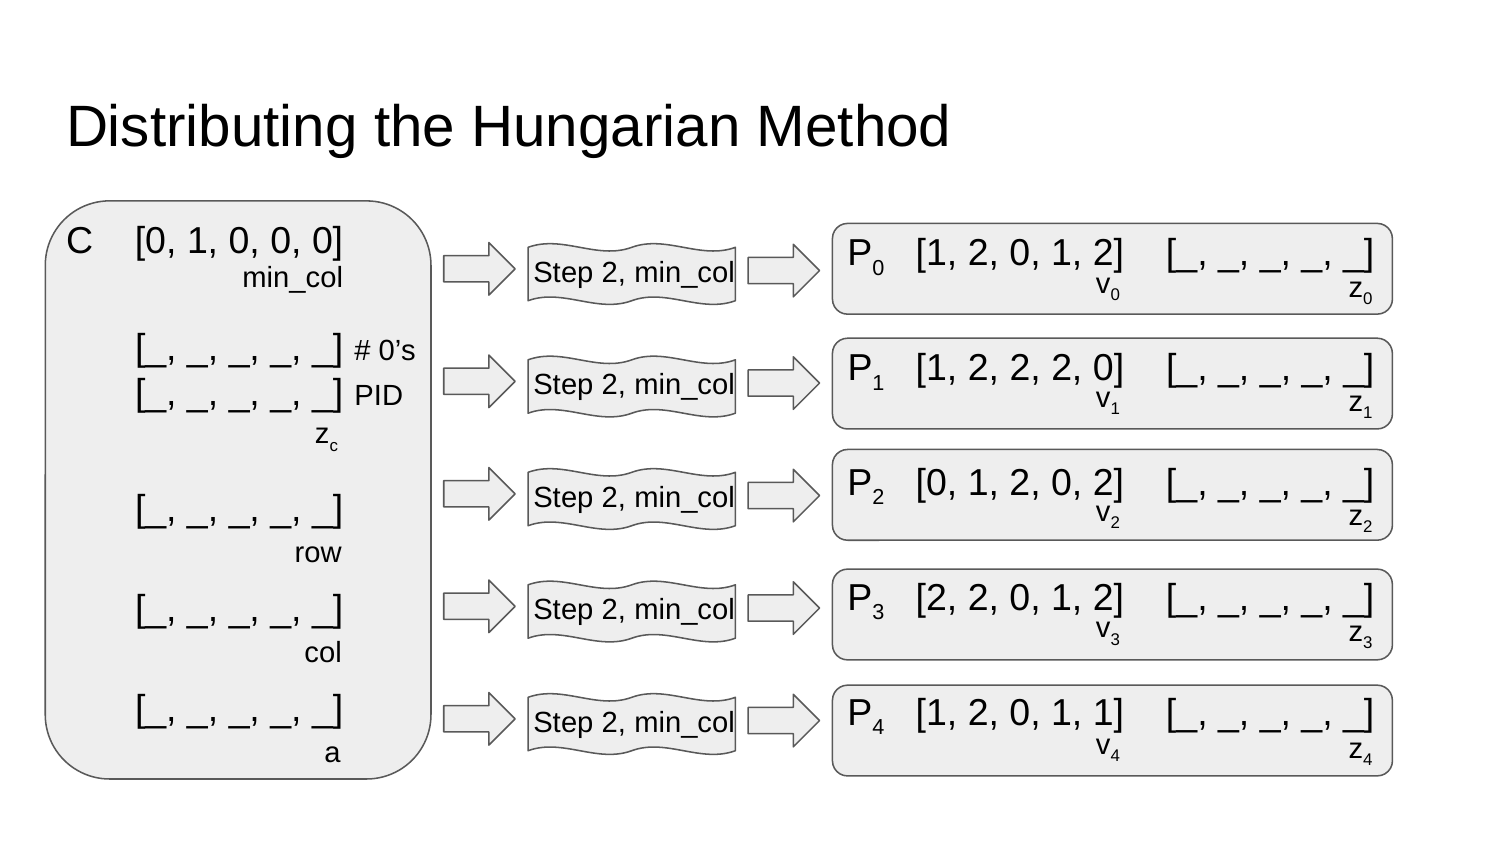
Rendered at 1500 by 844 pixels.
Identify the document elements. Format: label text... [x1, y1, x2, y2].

text_box v0 [1080, 249, 1233, 315]
text_box [_, _, _, _, _] [120, 569, 487, 634]
text_box P2 [0, 1, 2, 0, 2] [_, _, _, _, _] [832, 442, 1461, 508]
text_box Step 2, min_col [518, 462, 767, 528]
text_box z4 [1333, 714, 1485, 779]
text_box P0 [1, 2, 0, 1, 2] [_, _, _, _, _] [832, 213, 1500, 279]
text_box a [309, 717, 389, 783]
text_box [443, 692, 516, 746]
text_box [45, 238, 431, 779]
text_box Step 2, min_col [518, 237, 767, 303]
text_box [443, 355, 516, 408]
text_box v3 [1080, 593, 1233, 659]
text_box [748, 469, 820, 522]
text_box [443, 580, 516, 633]
text_box z2 [1333, 480, 1485, 546]
text_box v2 [1080, 476, 1233, 542]
text_box Step 2, min_col [518, 575, 767, 641]
text_box z0 [1333, 253, 1485, 318]
text_box [1233, 279, 1333, 315]
text_box P4 [1, 2, 0, 1, 1] [_, _, _, _, _] [832, 672, 1449, 738]
text_box z3 [1333, 597, 1485, 663]
text_box row [279, 518, 431, 569]
text_box z1 [1333, 366, 1485, 432]
text_box [832, 393, 1333, 429]
text_box col [289, 618, 422, 669]
text_box Step 2, min_col [518, 687, 767, 753]
text_box Step 2, min_col [518, 350, 767, 416]
text_box [_, _, _, _, _] # 0’s [_, _, _, _, _] PID [120, 307, 452, 373]
text_box v4 [1080, 710, 1233, 776]
text_box zc [299, 399, 452, 465]
text_box [748, 356, 820, 410]
text_box [832, 508, 1080, 541]
text_box [748, 581, 820, 635]
text_box [_, _, _, _, _] [120, 669, 487, 734]
text_box min_col [227, 243, 379, 307]
text_box [748, 694, 820, 747]
text_box [832, 279, 1080, 315]
text_box [443, 242, 516, 296]
title Distributing the Hungarian Method [51, 72, 1449, 167]
text_box [_, _, _, _, _] [120, 469, 487, 535]
text_box [1233, 738, 1333, 776]
text_box [748, 244, 820, 297]
text_box [832, 738, 1080, 776]
text_box C [0, 1, 0, 0, 0] [51, 200, 418, 266]
text_box [443, 467, 516, 521]
text_box v1 [1080, 363, 1233, 428]
text_box P1 [1, 2, 2, 2, 0] [_, _, _, _, _] [832, 328, 1441, 393]
text_box [832, 623, 1333, 660]
text_box [1233, 508, 1333, 541]
text_box [379, 226, 431, 307]
text_box P3 [2, 2, 0, 1, 2] [_, _, _, _, _] [832, 557, 1449, 623]
